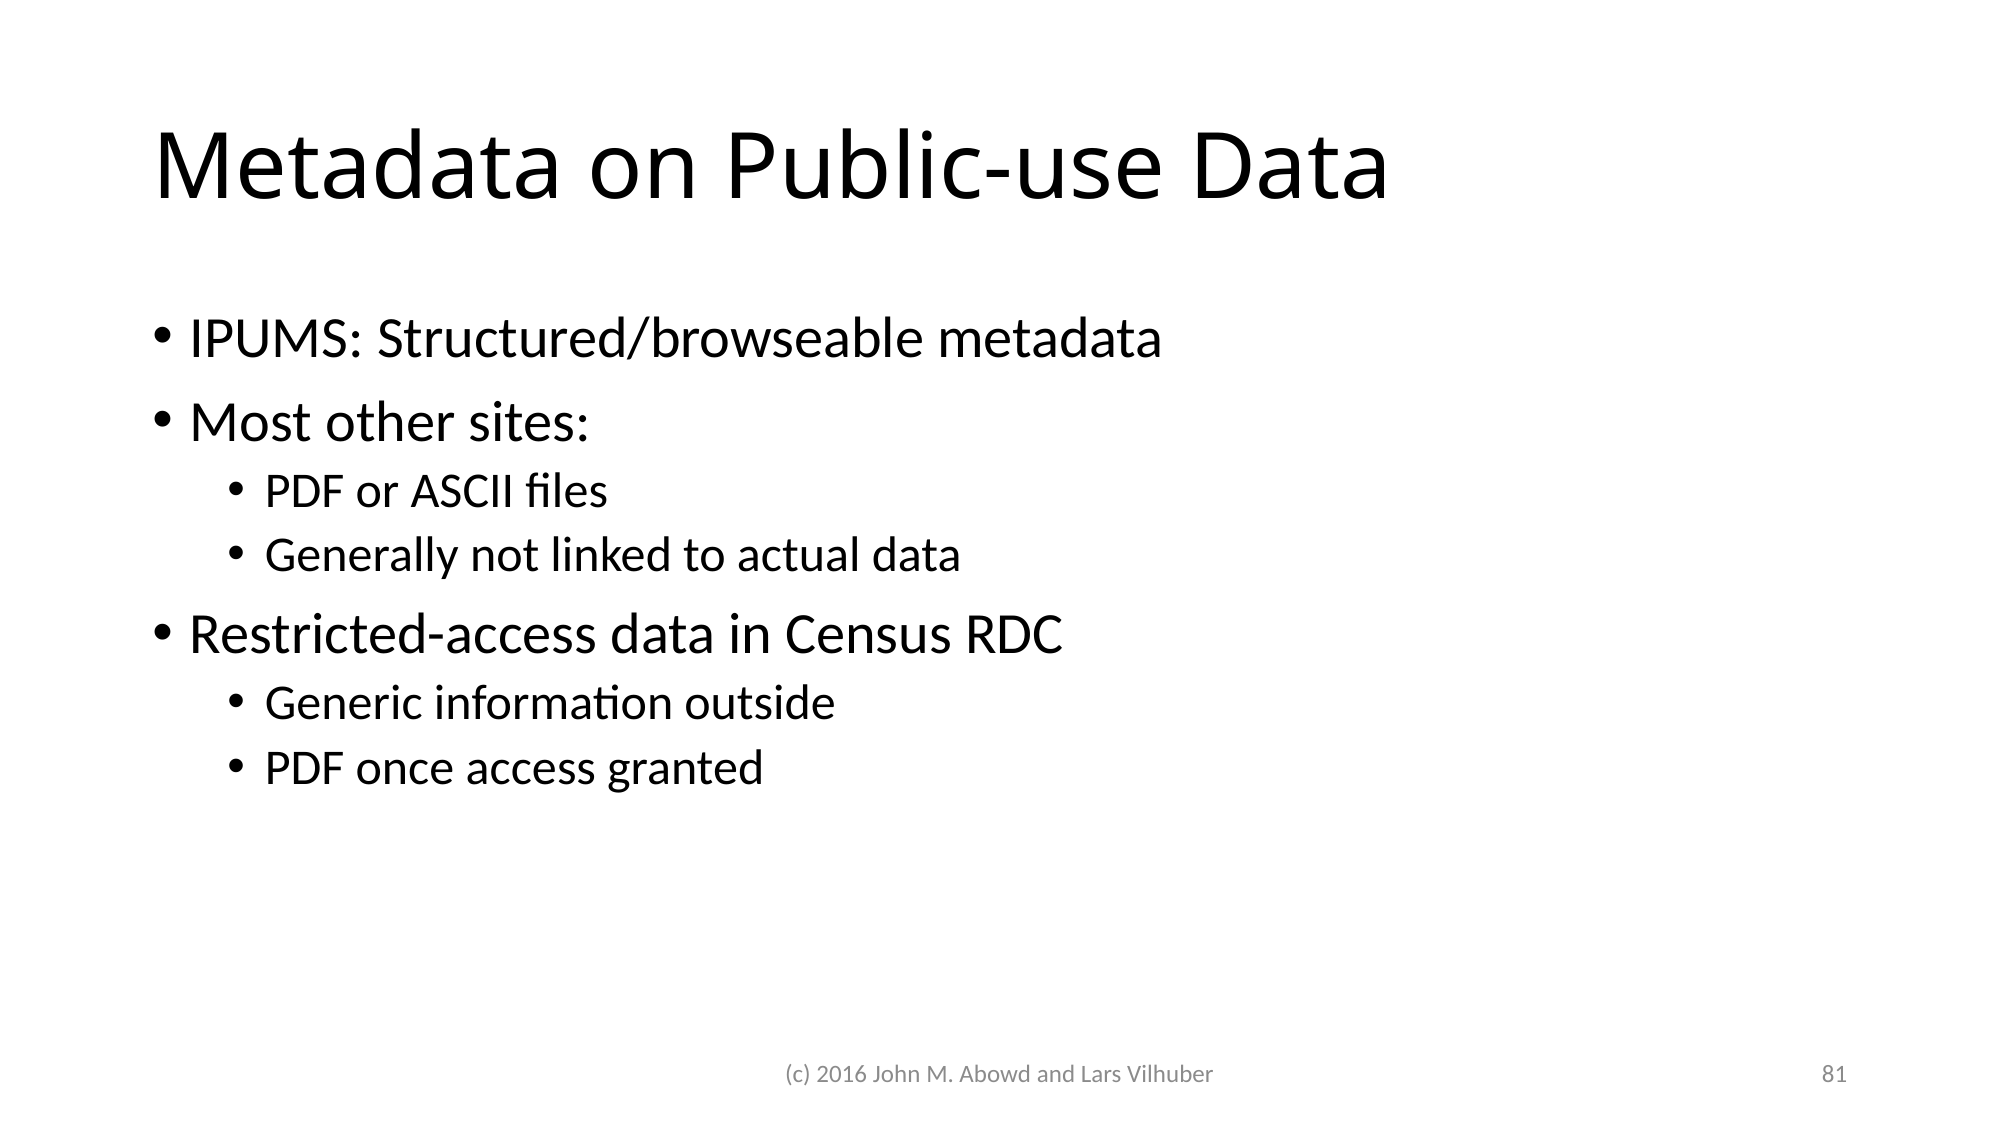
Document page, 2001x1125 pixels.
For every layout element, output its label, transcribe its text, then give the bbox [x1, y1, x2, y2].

title Metadata on Public-use Data [137, 59, 1863, 278]
list IPUMS: Structured/browseable metadata Most other sites: PDF or ASCII files Generally not linked to actual data Restricted-access data in Census RDC Generic information outside PDF once access granted [137, 299, 1863, 1014]
footer (c) 2016 John M. Abowd and Lars Vilhuber [662, 1042, 1338, 1103]
slide_number 81 [1412, 1042, 1863, 1103]
